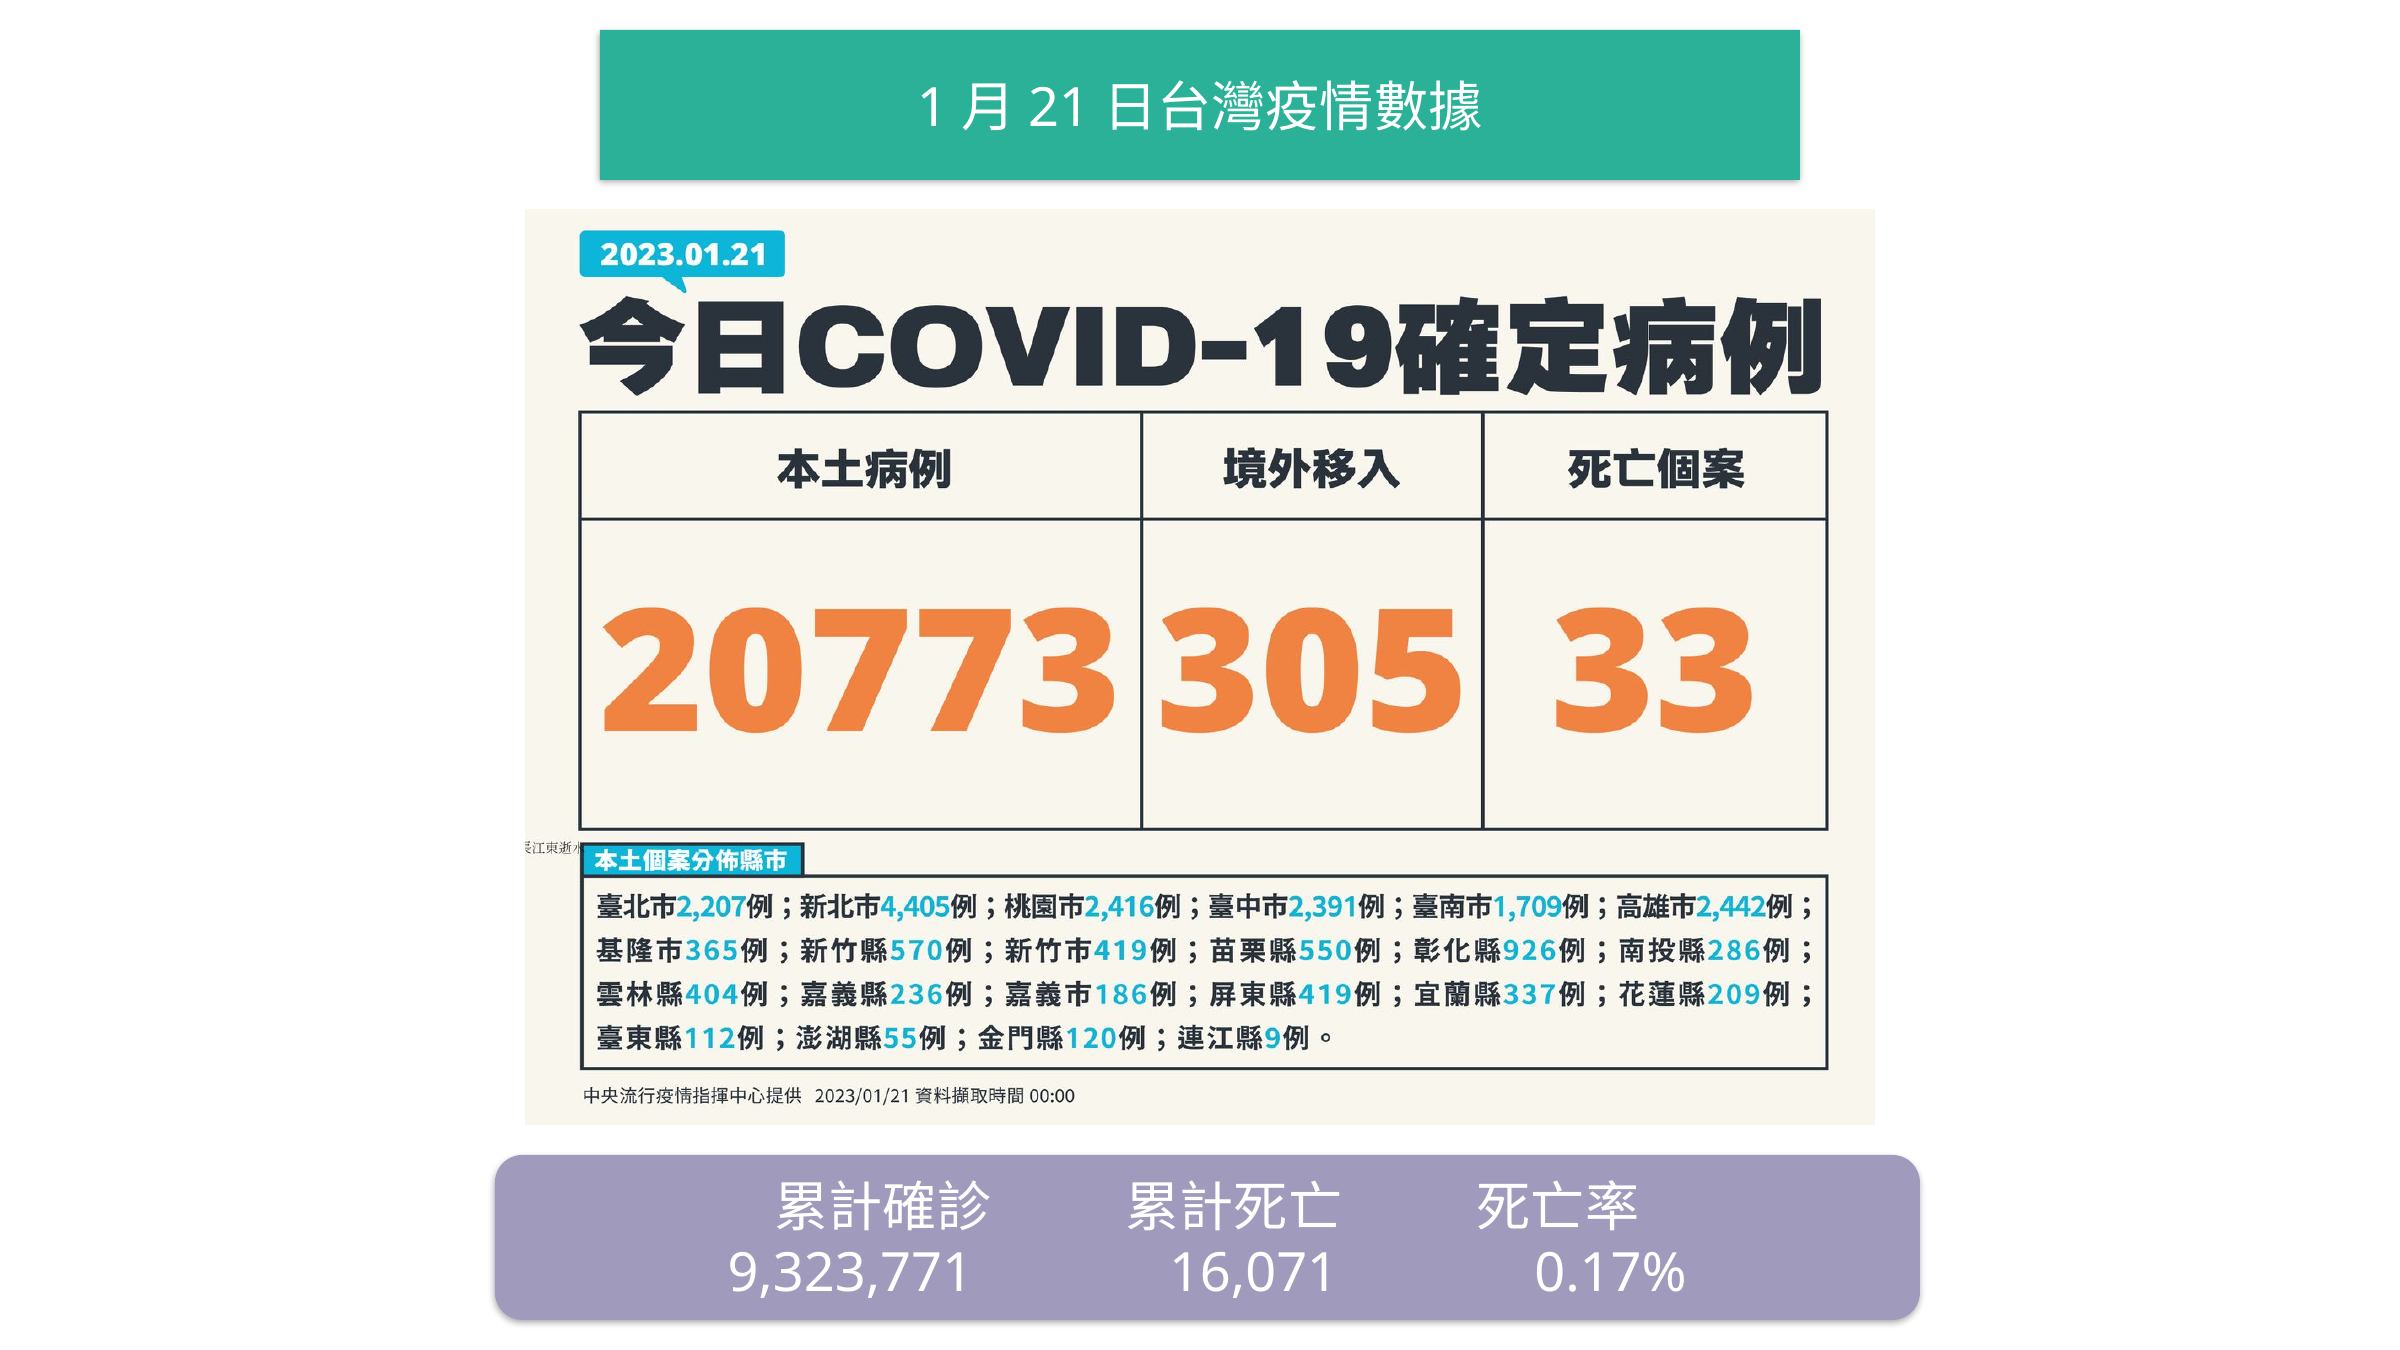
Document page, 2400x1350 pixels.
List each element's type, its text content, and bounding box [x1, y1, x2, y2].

picture [524, 209, 1876, 1126]
text_box 累計確診 累計死亡 死亡率 9,323,771 16,071 0.17% [494, 1154, 1921, 1321]
text_box 1月21日台灣疫情數據 [599, 29, 1801, 181]
